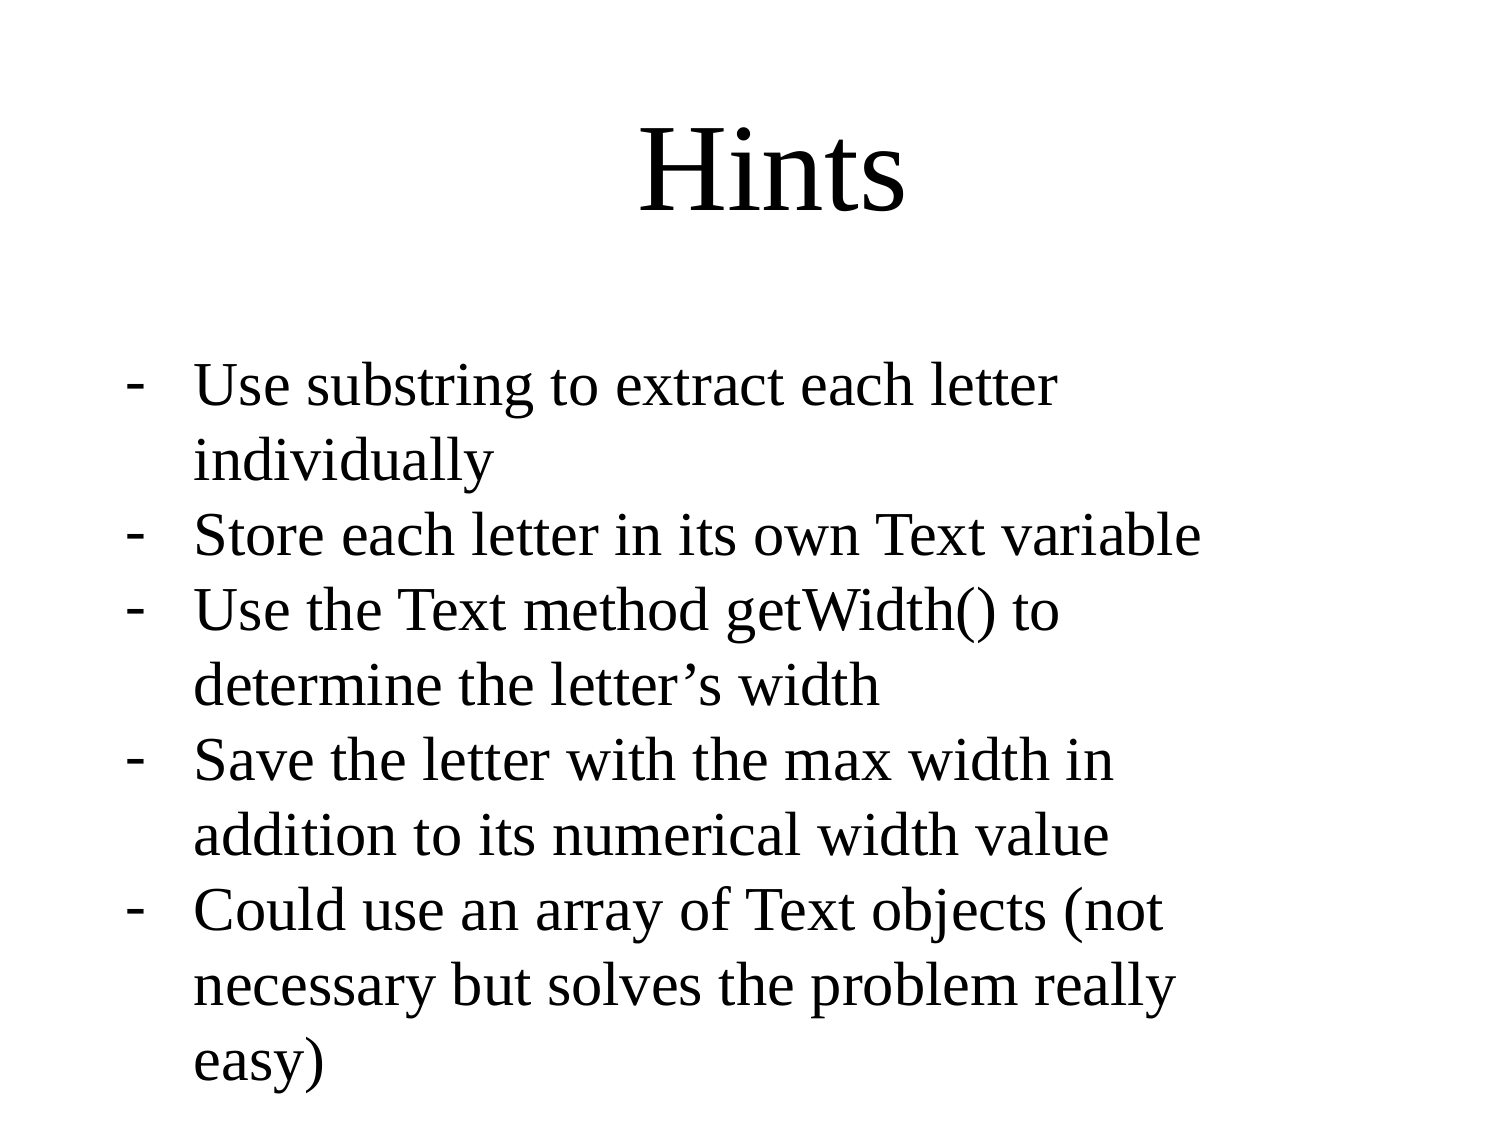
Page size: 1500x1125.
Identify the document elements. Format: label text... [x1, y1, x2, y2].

text_box Hints [236, 78, 1309, 285]
text_box Use substring to extract each letter individually Store each letter in its own Text variable Use the Text method getWidth() to determine the letter’s width Save the letter with the max width in addition to its numerical width value Could use an array of Text objects (not necessary but solves the problem really easy) [103, 328, 1309, 469]
